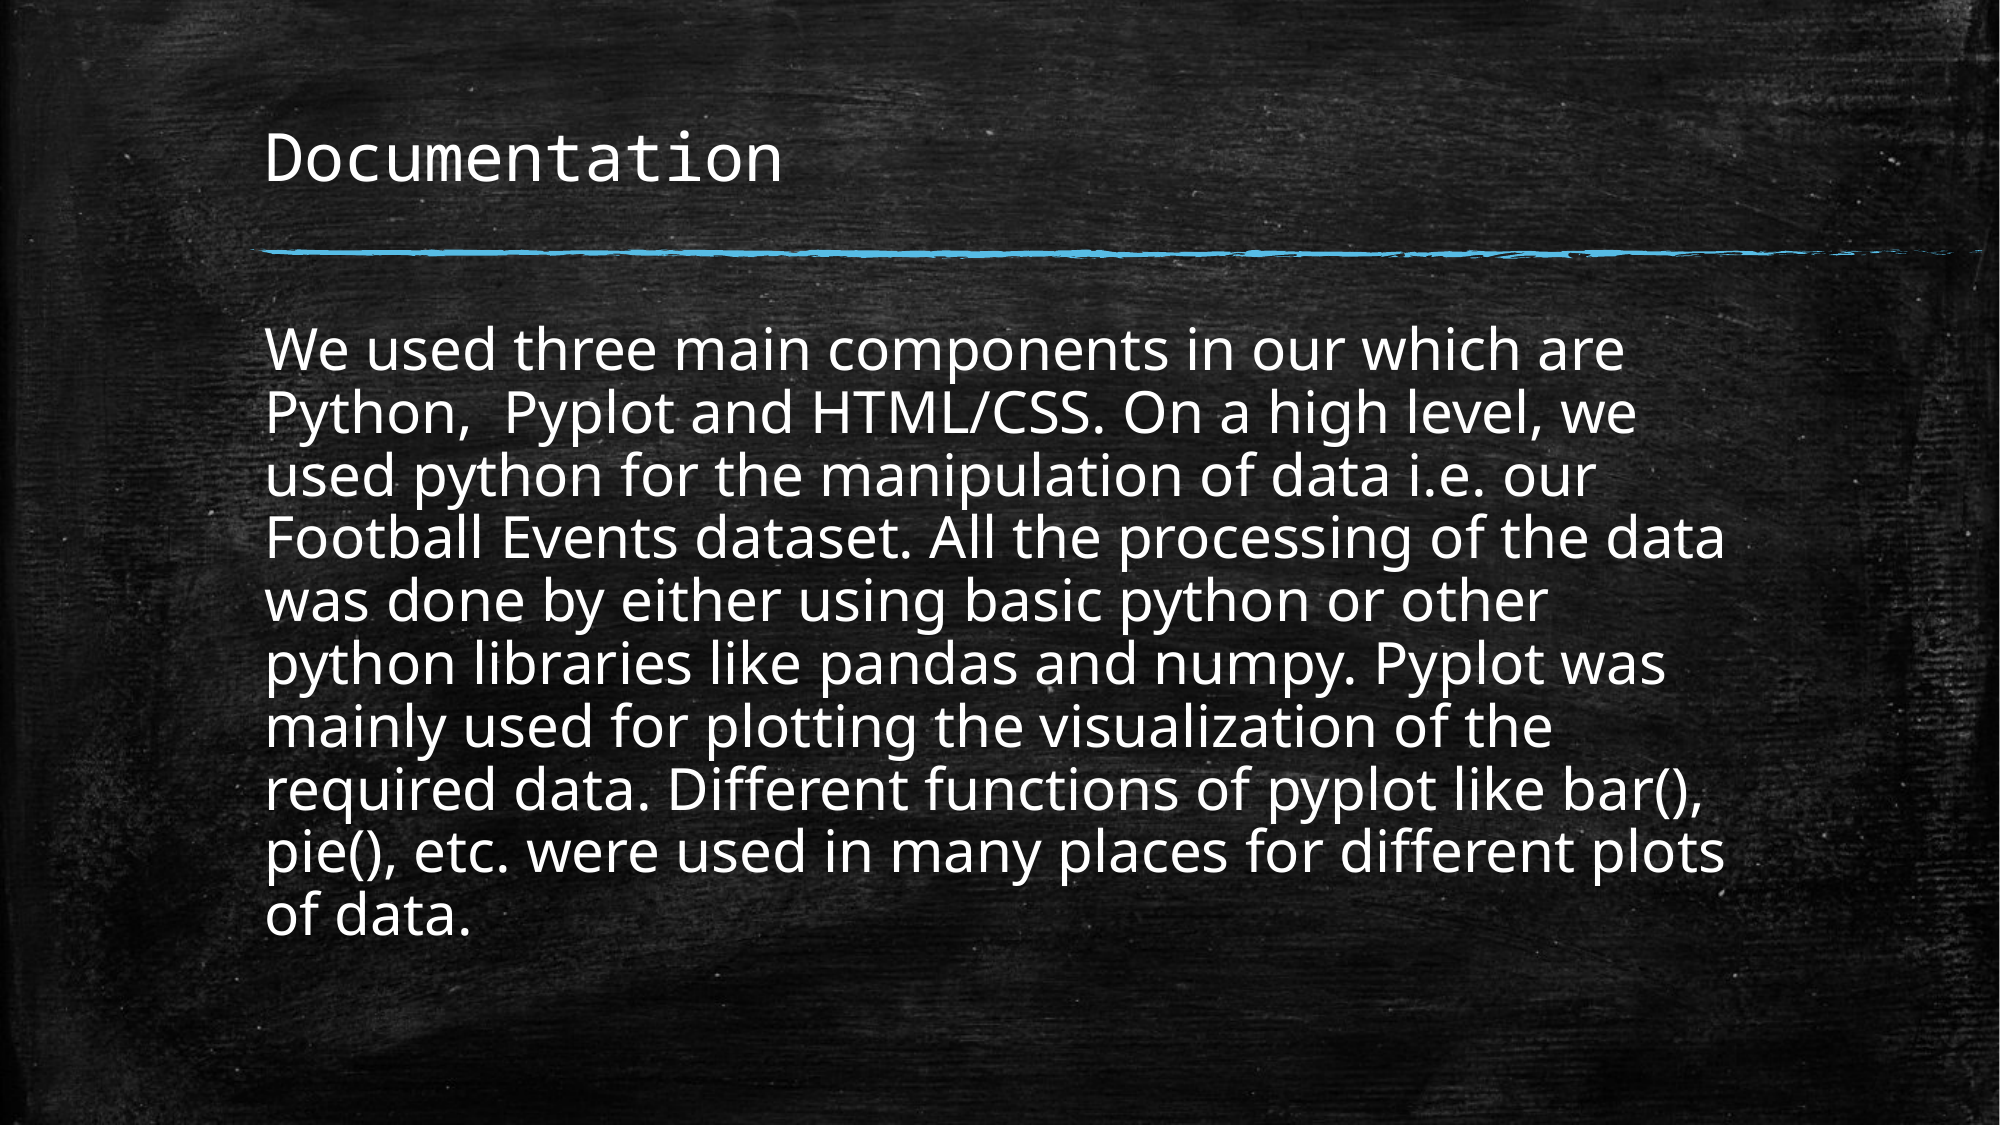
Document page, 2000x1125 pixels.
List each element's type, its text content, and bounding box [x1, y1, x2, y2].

title Documentation [249, 35, 1750, 204]
text_box We used three main components in our which are Python, Pyplot and HTML/CSS. On a high level, we used python for the manipulation of data i.e. our Football Events dataset. All the processing of the data was done by either using basic python or other python libraries like pandas and numpy. Pyplot was mainly used for plotting the visualization of the required data. Different functions of pyplot like bar(), pie(), etc. were used in many places for different plots of data. [249, 312, 1750, 1013]
